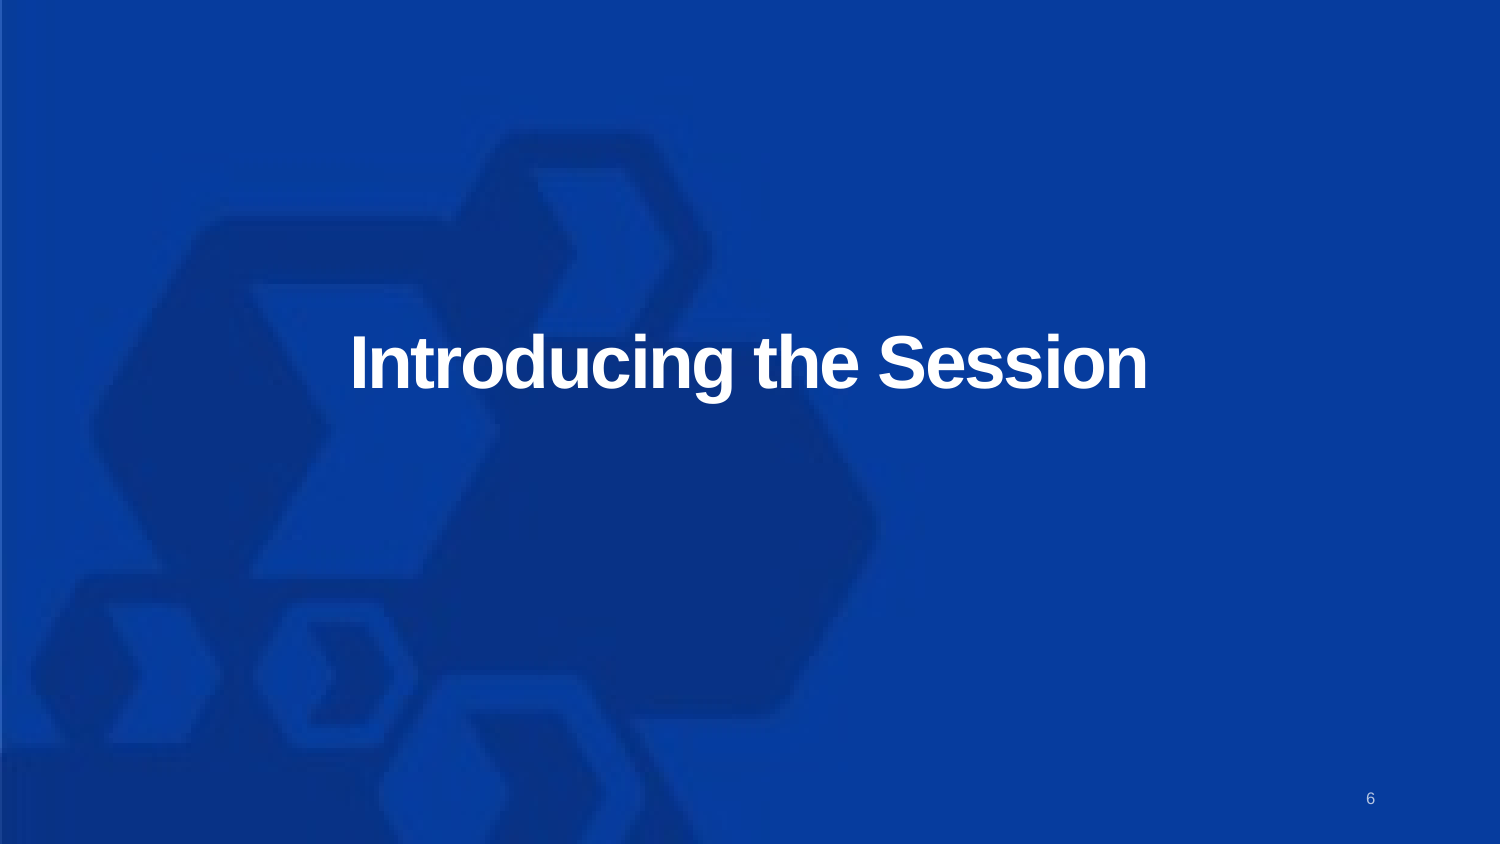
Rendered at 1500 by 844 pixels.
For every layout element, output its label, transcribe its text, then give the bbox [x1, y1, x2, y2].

picture [0, 0, 1500, 844]
list Introducing the Session [216, 316, 1284, 412]
slide_number 6 [1049, 782, 1387, 827]
